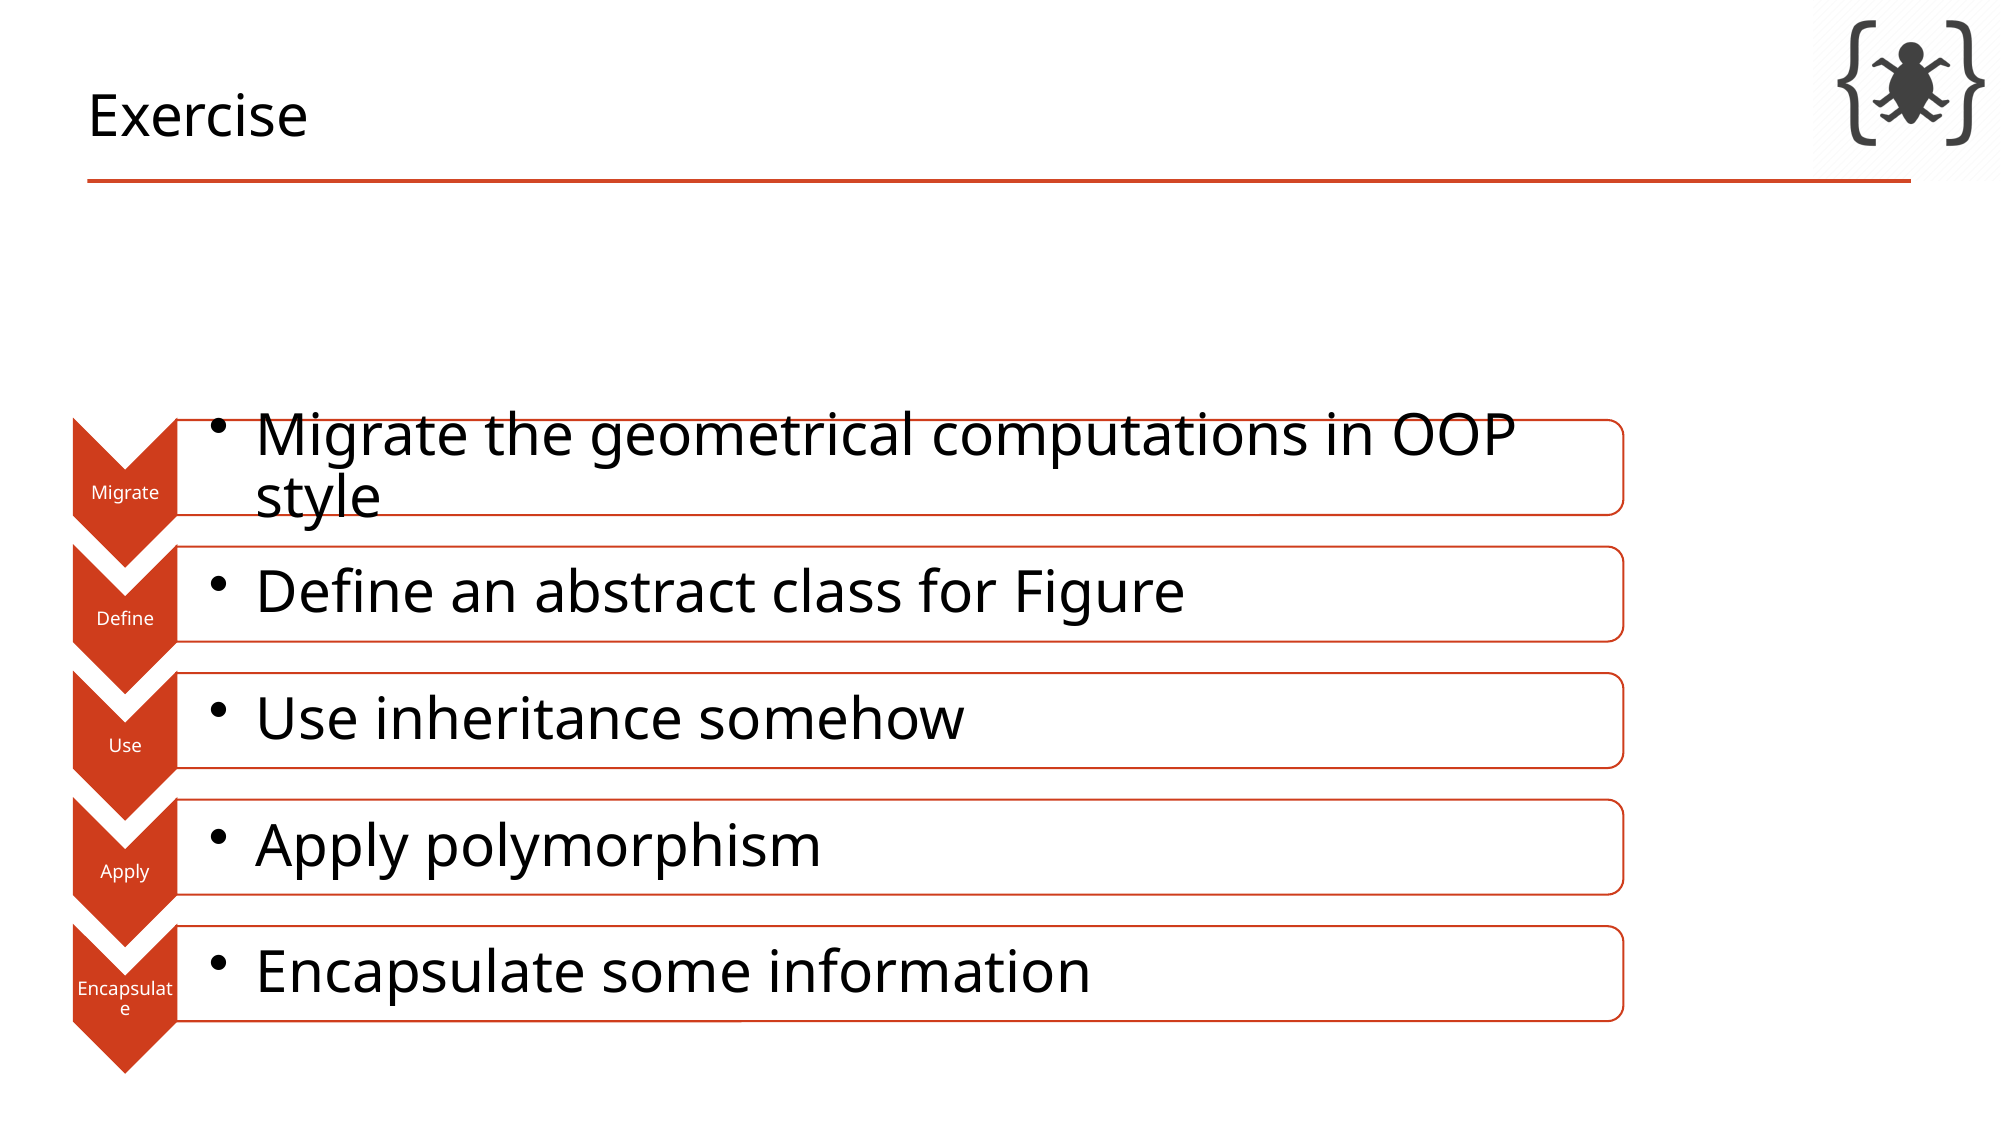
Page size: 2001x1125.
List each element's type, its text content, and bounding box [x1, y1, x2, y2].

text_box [73, 419, 1624, 1073]
picture [1813, 0, 2001, 181]
title Exercise [72, 70, 1221, 176]
